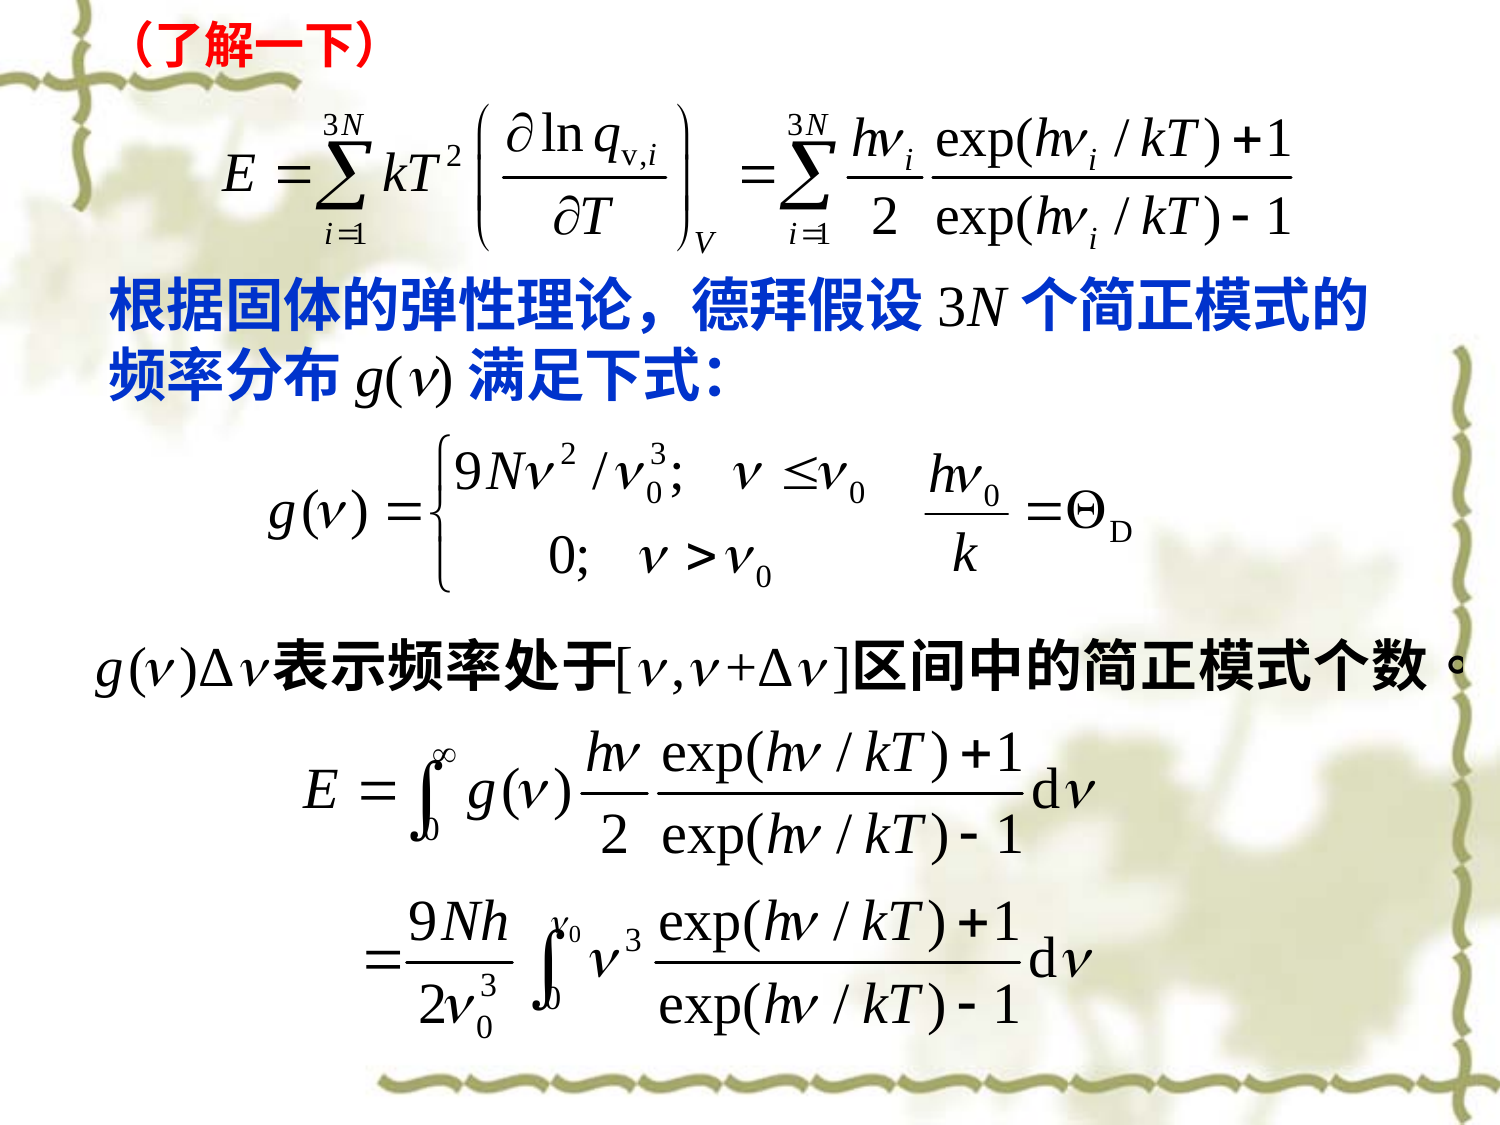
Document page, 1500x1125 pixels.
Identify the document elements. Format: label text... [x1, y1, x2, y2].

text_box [292, 718, 1111, 1054]
text_box （了解一下） [89, 6, 642, 81]
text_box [212, 94, 1301, 266]
picture [0, 0, 1500, 1125]
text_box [84, 630, 1464, 711]
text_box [257, 425, 1145, 603]
text_box 根据固体的弹性理论，德拜假设3N个简正模式的频率分布g(n)满足下式： [93, 261, 1437, 416]
